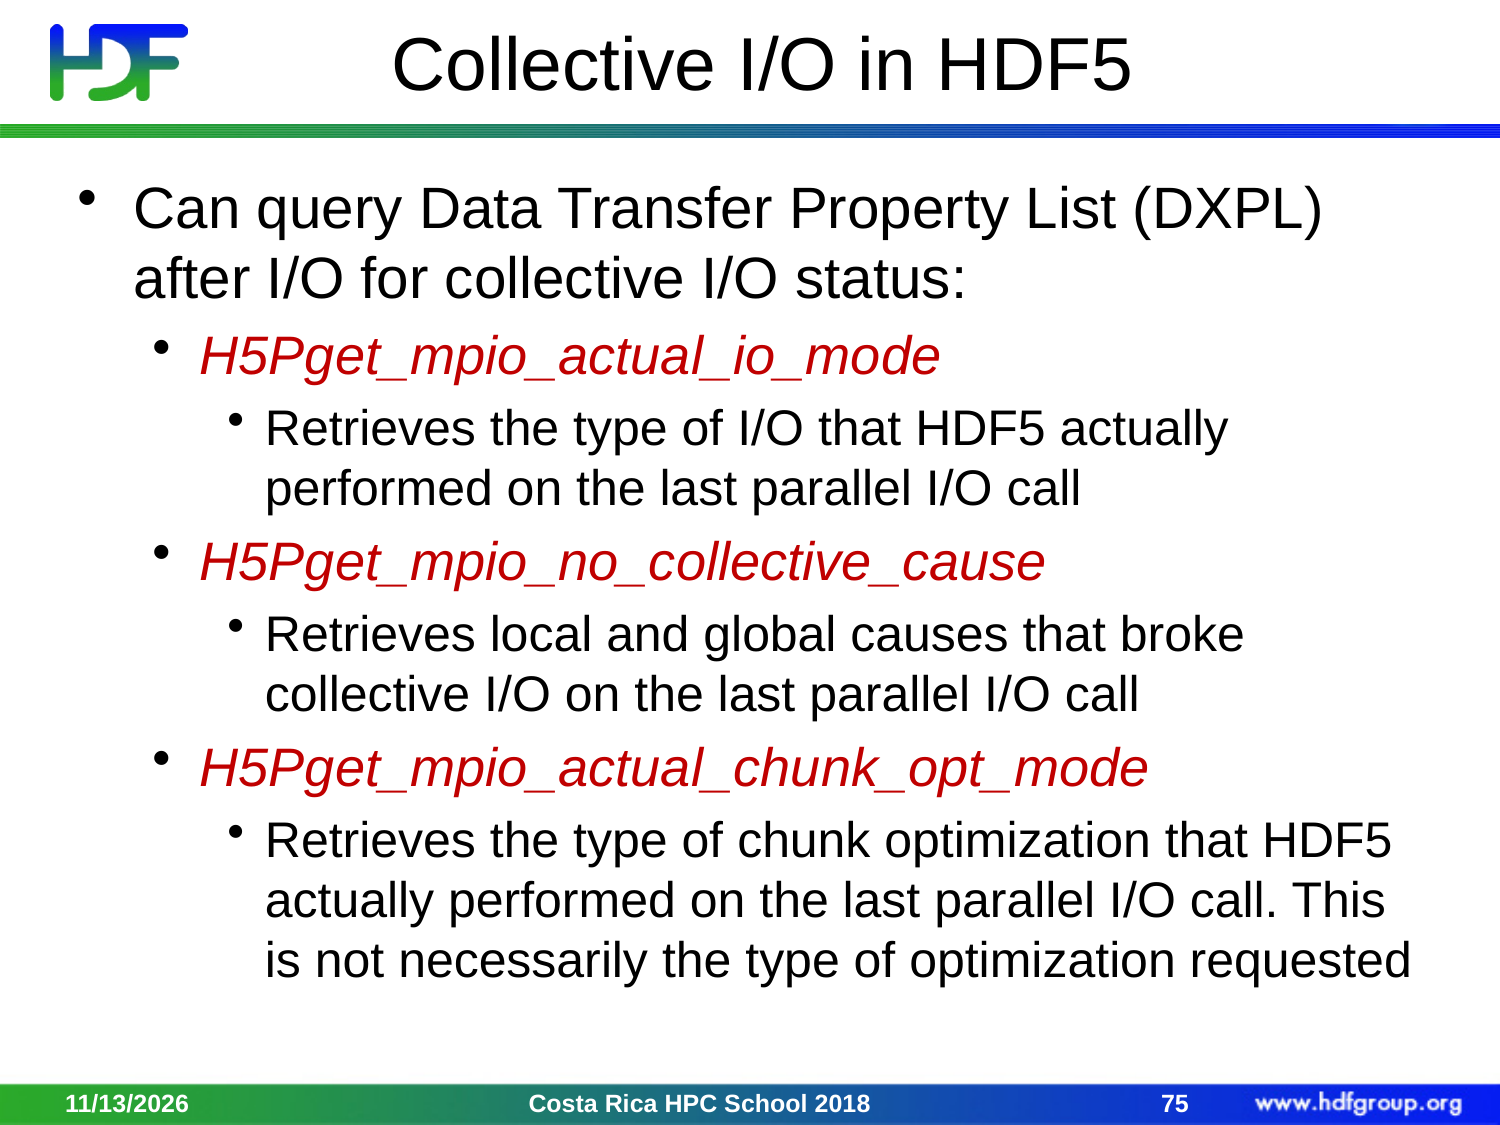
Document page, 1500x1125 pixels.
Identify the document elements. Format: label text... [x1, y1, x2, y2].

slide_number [49, 1087, 338, 1125]
slide_number 75 [1112, 1087, 1238, 1125]
footer Costa Rica HPC School 2018 [374, 1087, 1026, 1125]
picture [0, 0, 1500, 1125]
list Can query Data Transfer Property List (DXPL) after I/O for collective I/O status: H5Pget_mpio_actual_io_mode Retrieves the type of I/O that HDF5 actually performed on the last parallel I/O call H5Pget_mpio_no_collective_cause Retrieves local and global causes that broke collective I/O on the last parallel I/O call H5Pget_mpio_actual_chunk_opt_mode Retrieves the type of chunk optimization that HDF5 actually performed on the last parallel I/O call. This is not necessarily the type of optimization requested [62, 162, 1451, 1063]
title Collective I/O in HDF5 [187, 24, 1338, 113]
